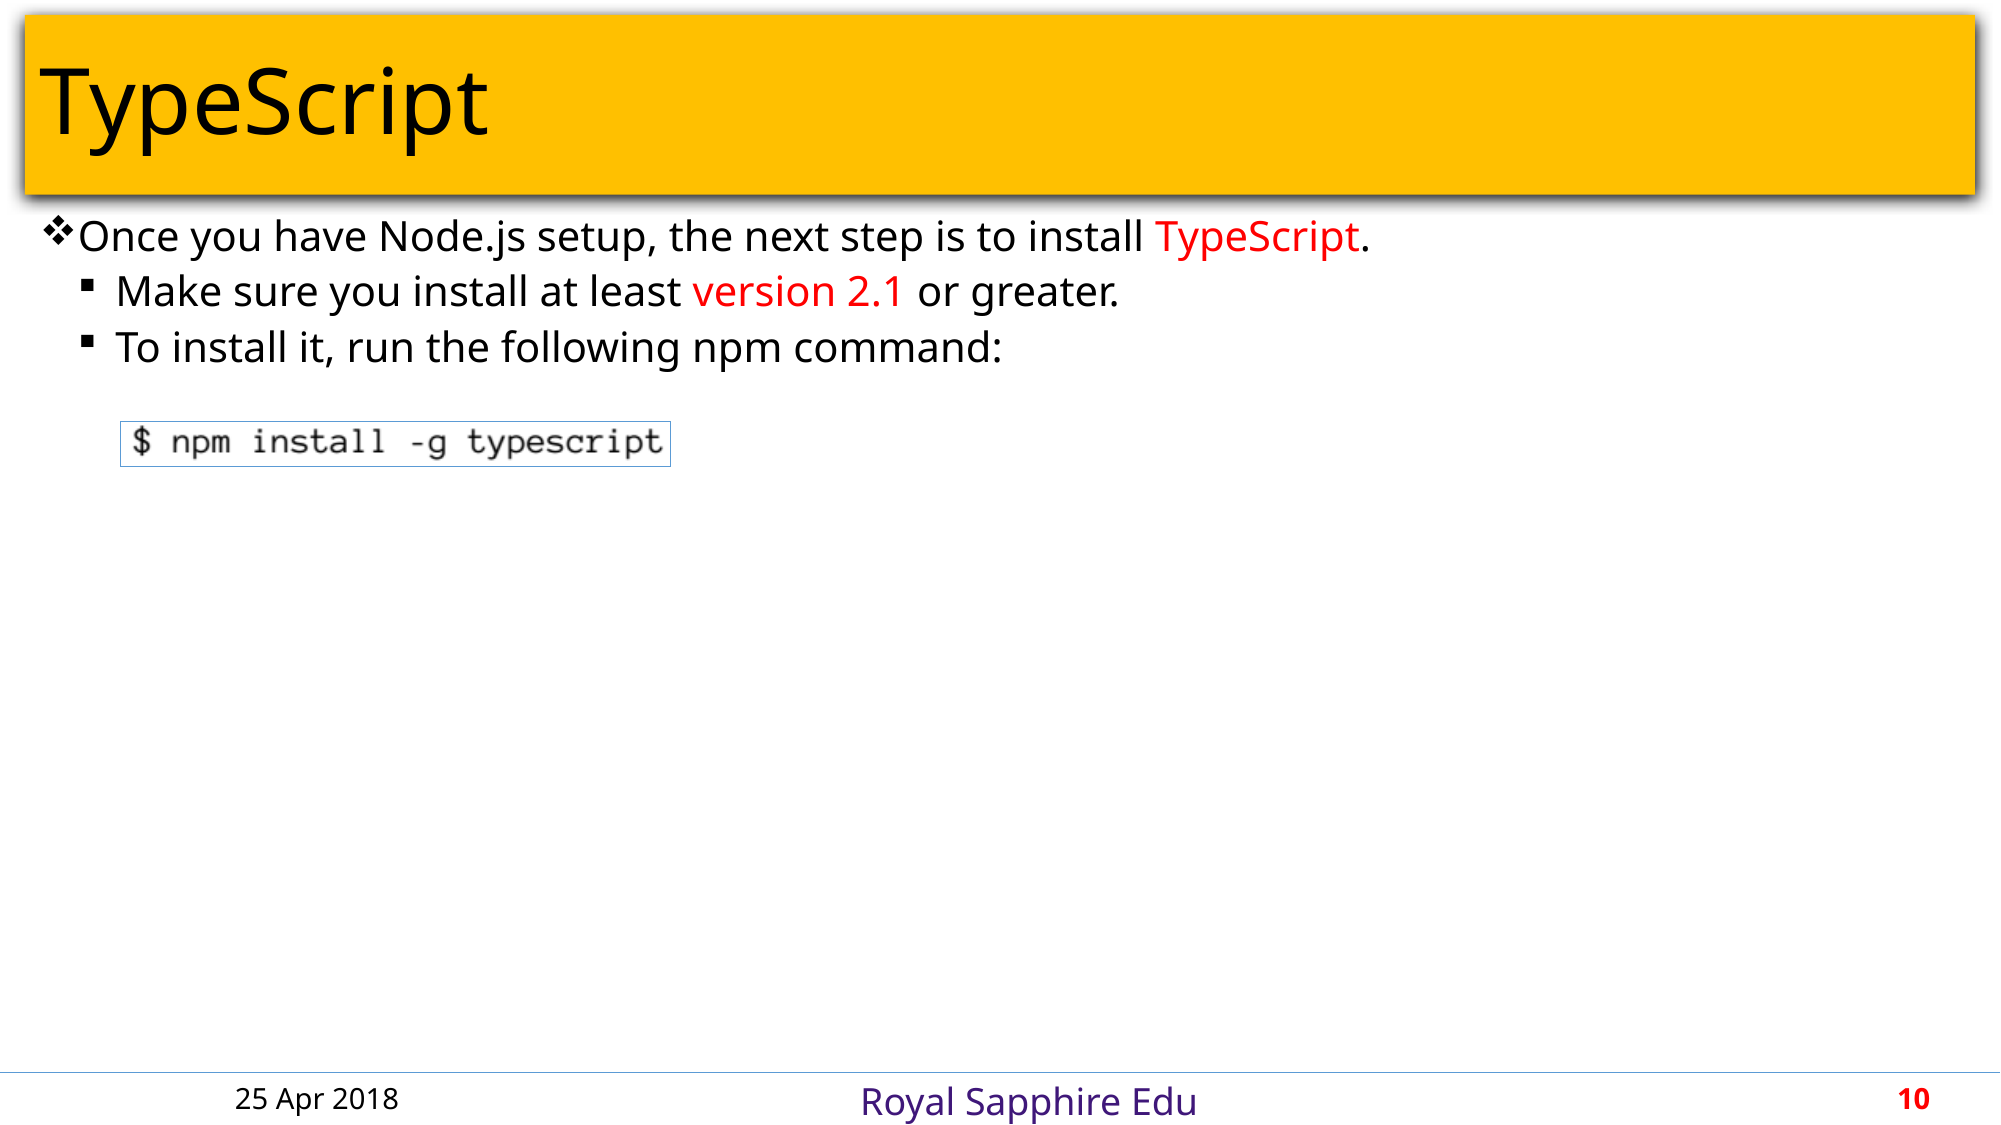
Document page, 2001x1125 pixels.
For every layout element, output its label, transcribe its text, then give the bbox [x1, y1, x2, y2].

picture [120, 421, 671, 467]
list Once you have Node.js setup, the next step is to install TypeScript. Make sure you install at least version 2.1 or greater. To install it, run the following npm command: [24, 208, 1975, 1063]
slide_number 10 [1495, 1072, 1946, 1115]
title TypeScript [24, 14, 1975, 195]
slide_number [220, 1072, 671, 1115]
